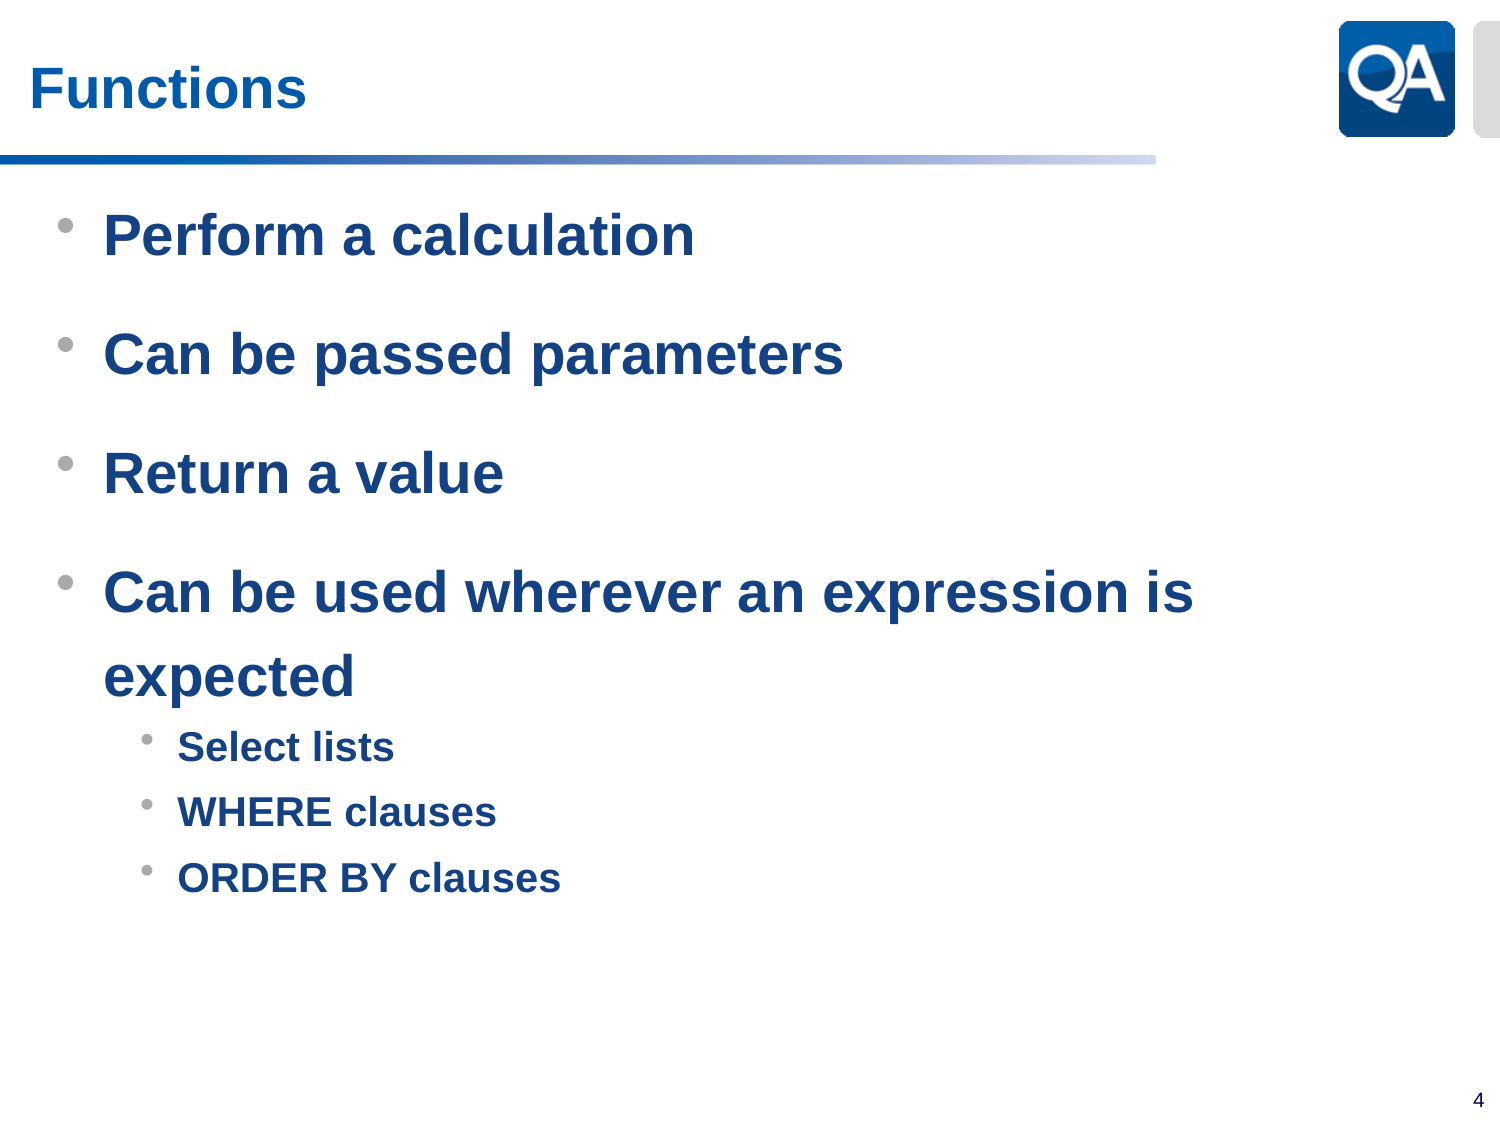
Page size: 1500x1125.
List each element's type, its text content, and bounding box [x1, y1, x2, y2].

list Perform a calculation Can be passed parameters Return a value Can be used wherever an expression is expected Select lists WHERE clauses ORDER BY clauses [40, 175, 1470, 1090]
title Functions [0, 0, 1500, 163]
